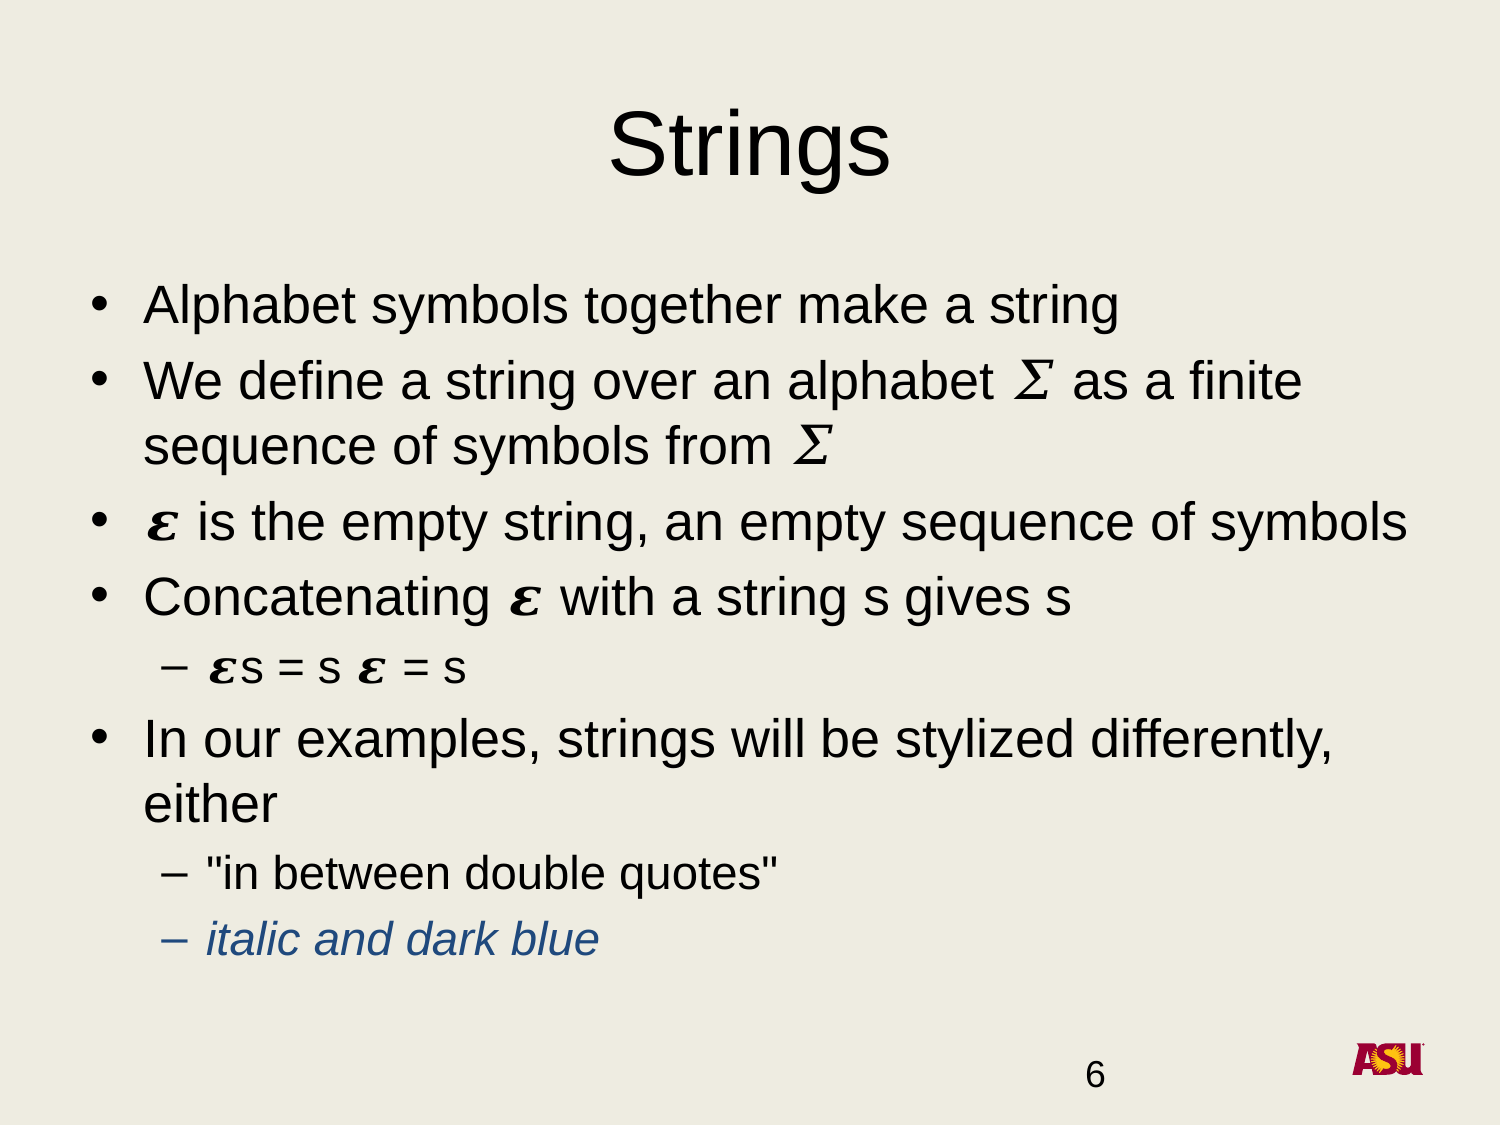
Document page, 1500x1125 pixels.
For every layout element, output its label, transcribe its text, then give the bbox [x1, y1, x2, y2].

slide_number 6 [1070, 1042, 1421, 1103]
list Alphabet symbols together make a string We define a string over an alphabet 𝛴 as a finite sequence of symbols from 𝛴 𝜺 is the empty string, an empty sequence of symbols Concatenating 𝜺 with a string s gives s 𝜺s = s 𝜺 = s In our examples, strings will be stylized differently, either "in between double quotes" italic and dark blue [75, 262, 1425, 1005]
title Strings [75, 45, 1425, 233]
